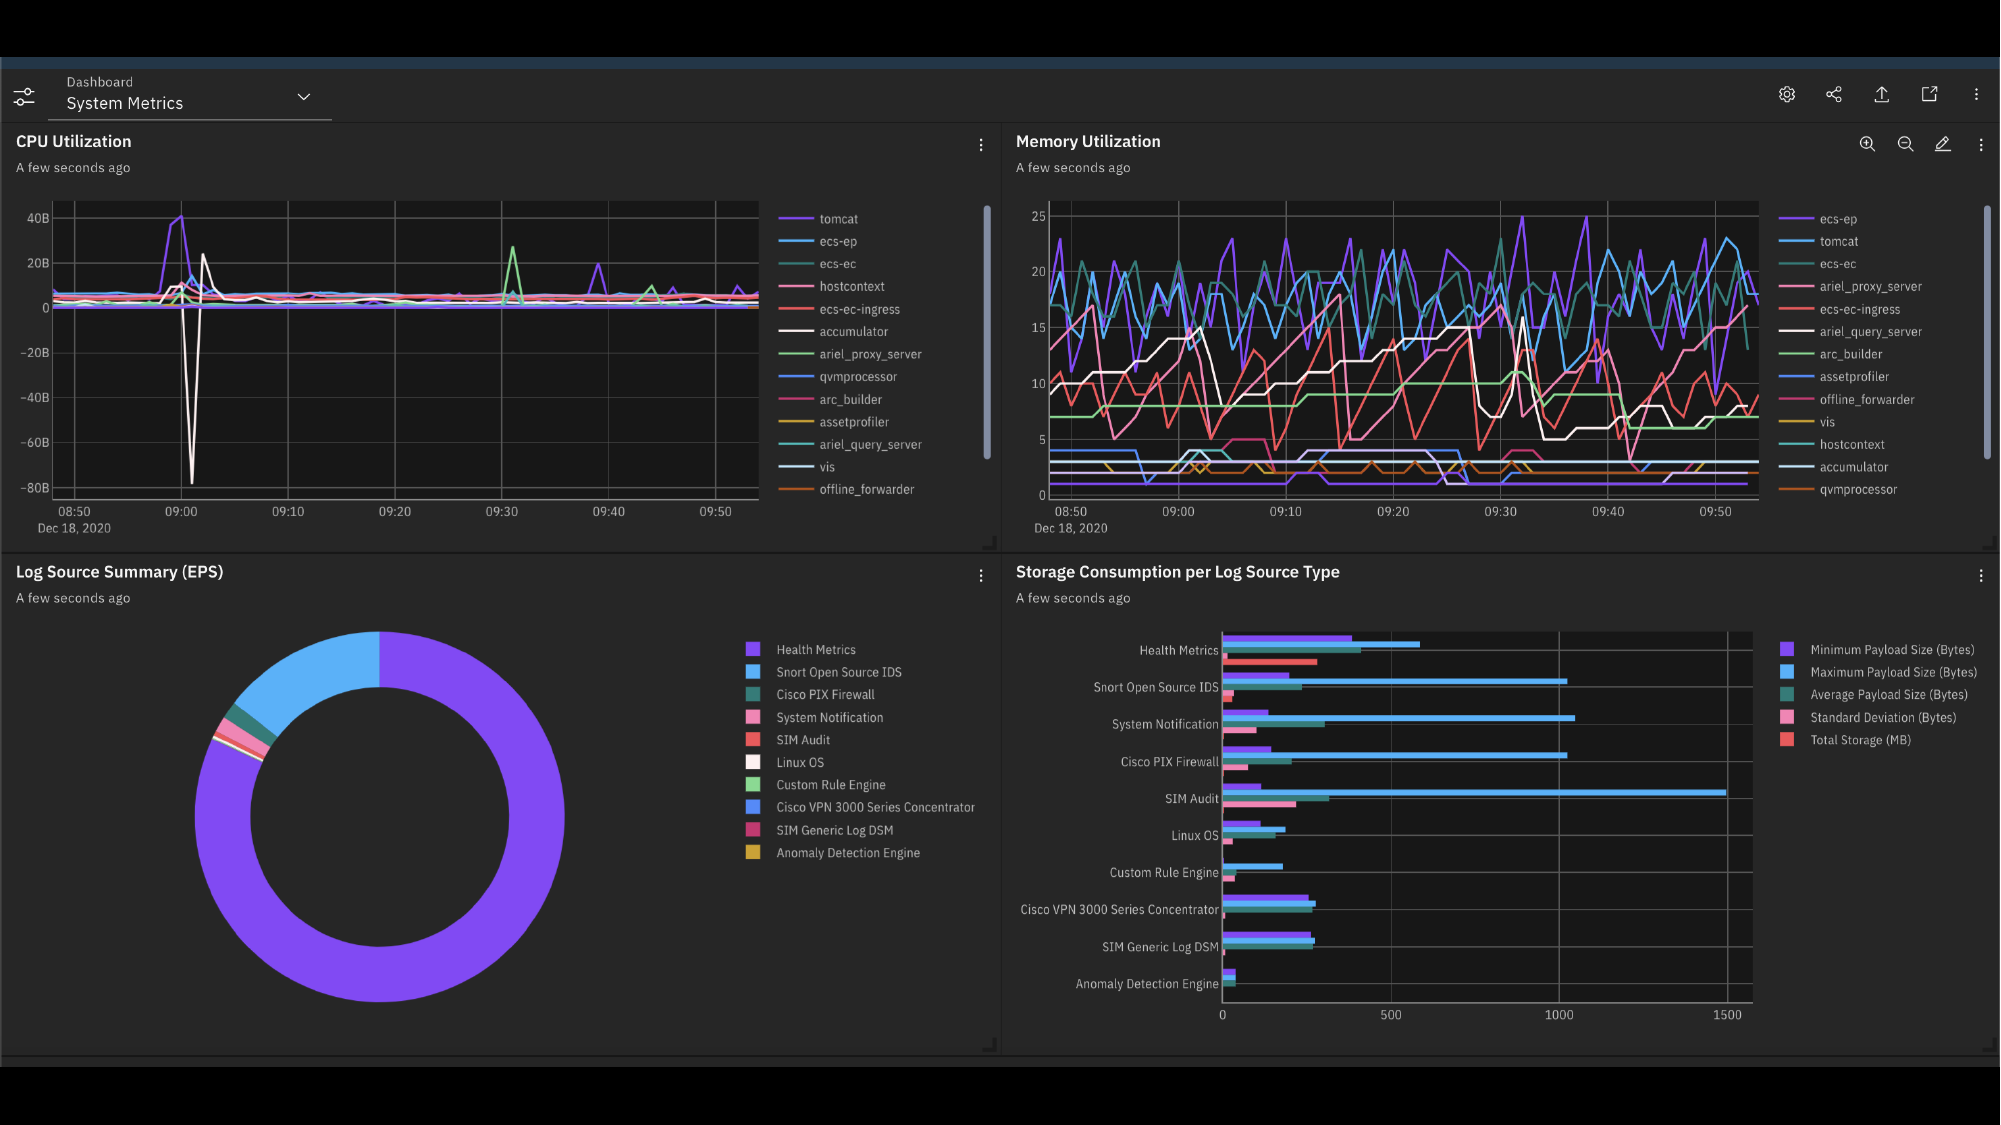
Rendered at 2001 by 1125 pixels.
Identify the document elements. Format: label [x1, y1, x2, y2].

picture [0, 57, 2000, 1067]
